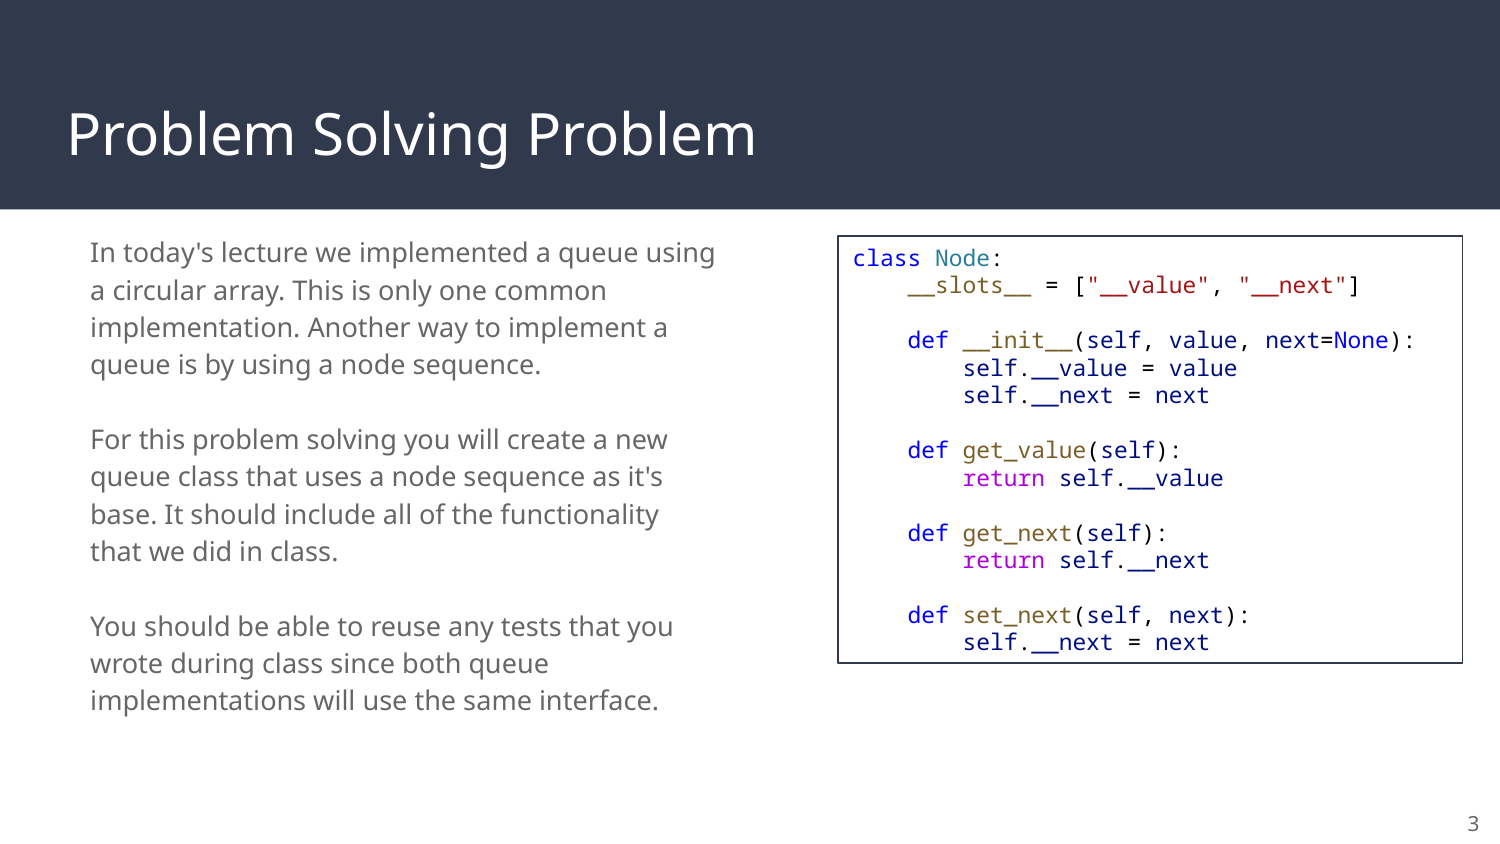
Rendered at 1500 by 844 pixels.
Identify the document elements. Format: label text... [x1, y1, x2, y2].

title Problem Solving Problem [51, 82, 1449, 185]
list In today's lecture we implemented a queue using a circular array. This is only one common implementation. Another way to implement a queue is by using a node sequence. For this problem solving you will create a new queue class that uses a node sequence as it's base. It should include all of the functionality that we did in class. You should be able to reuse any tests that you wrote during class since both queue implementations will use the same interface. [51, 215, 731, 817]
slide_number 3 [1414, 807, 1495, 842]
text_box class Node: __slots__ = ["__value", "__next"] def __init__(self, value, next=None): self.__value = value self.__next = next def get_value(self): return self.__value def get_next(self): return self.__next def set_next(self, next): self.__next = next [837, 236, 1463, 663]
